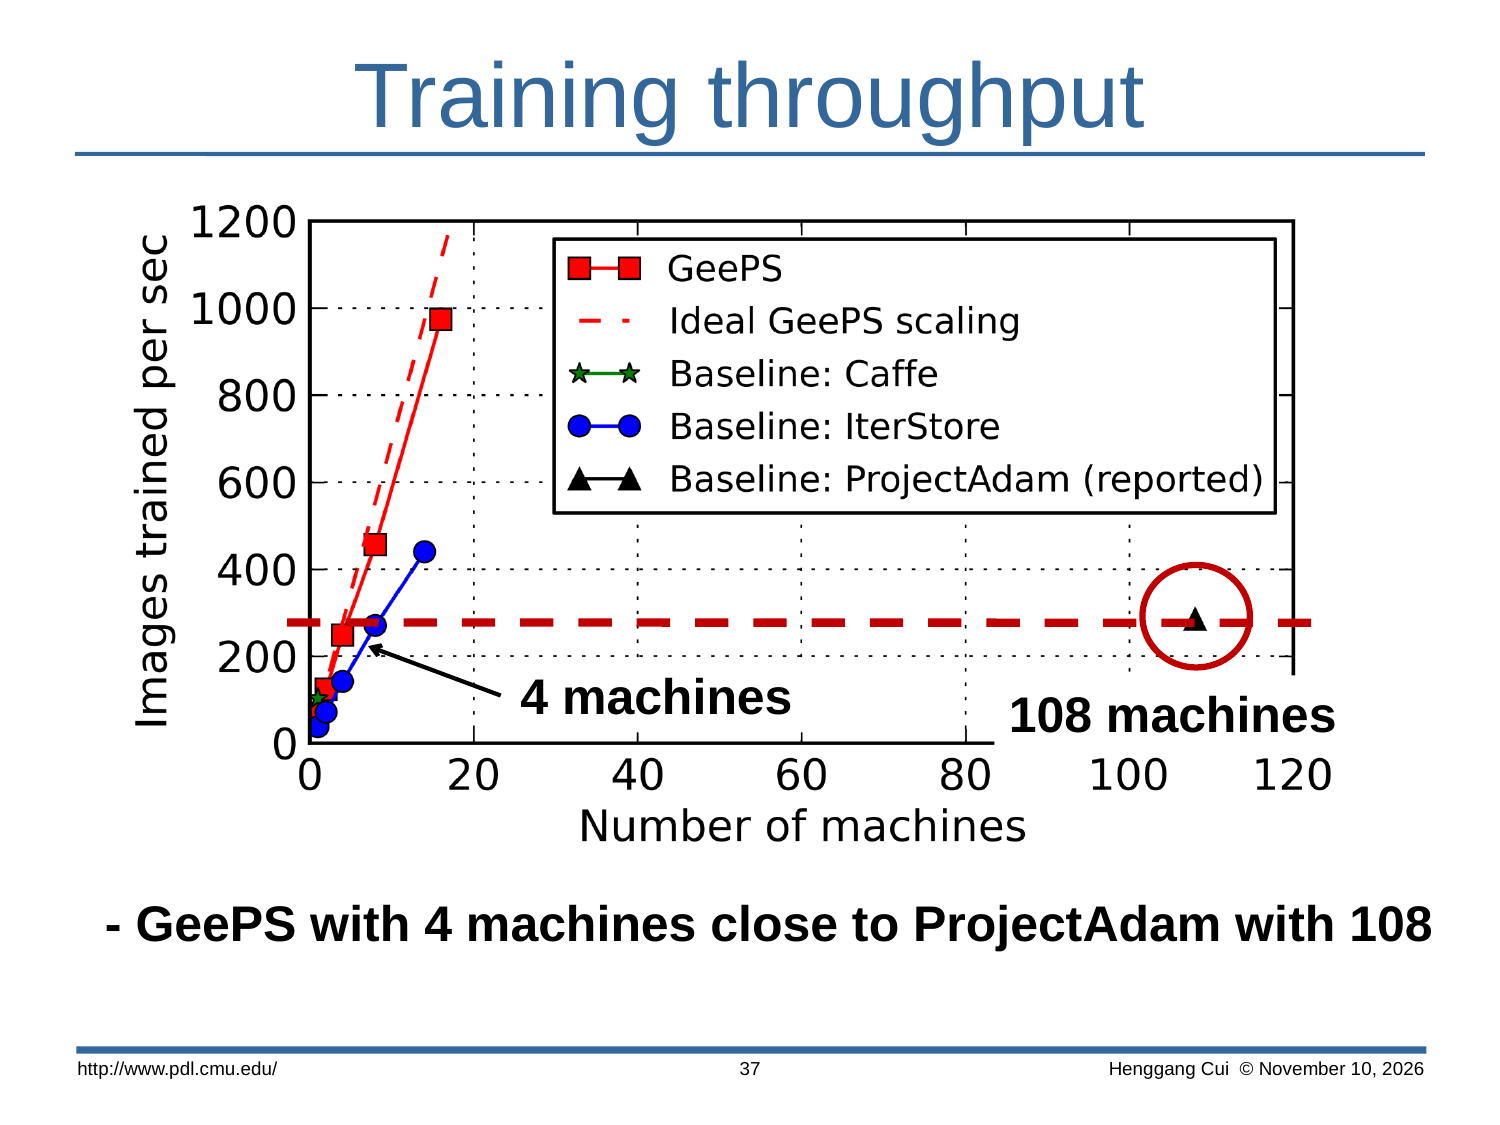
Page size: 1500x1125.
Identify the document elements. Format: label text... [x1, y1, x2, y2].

title Training throughput [0, 34, 1500, 147]
slide_number 37 [603, 1048, 897, 1084]
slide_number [1059, 1048, 1442, 1112]
footer http://www.pdl.cmu.edu/ [60, 1048, 436, 1112]
text_box - GeePS with 4 machines close to ProjectAdam with 108 [89, 883, 1500, 959]
picture [107, 179, 1356, 868]
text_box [367, 645, 501, 696]
